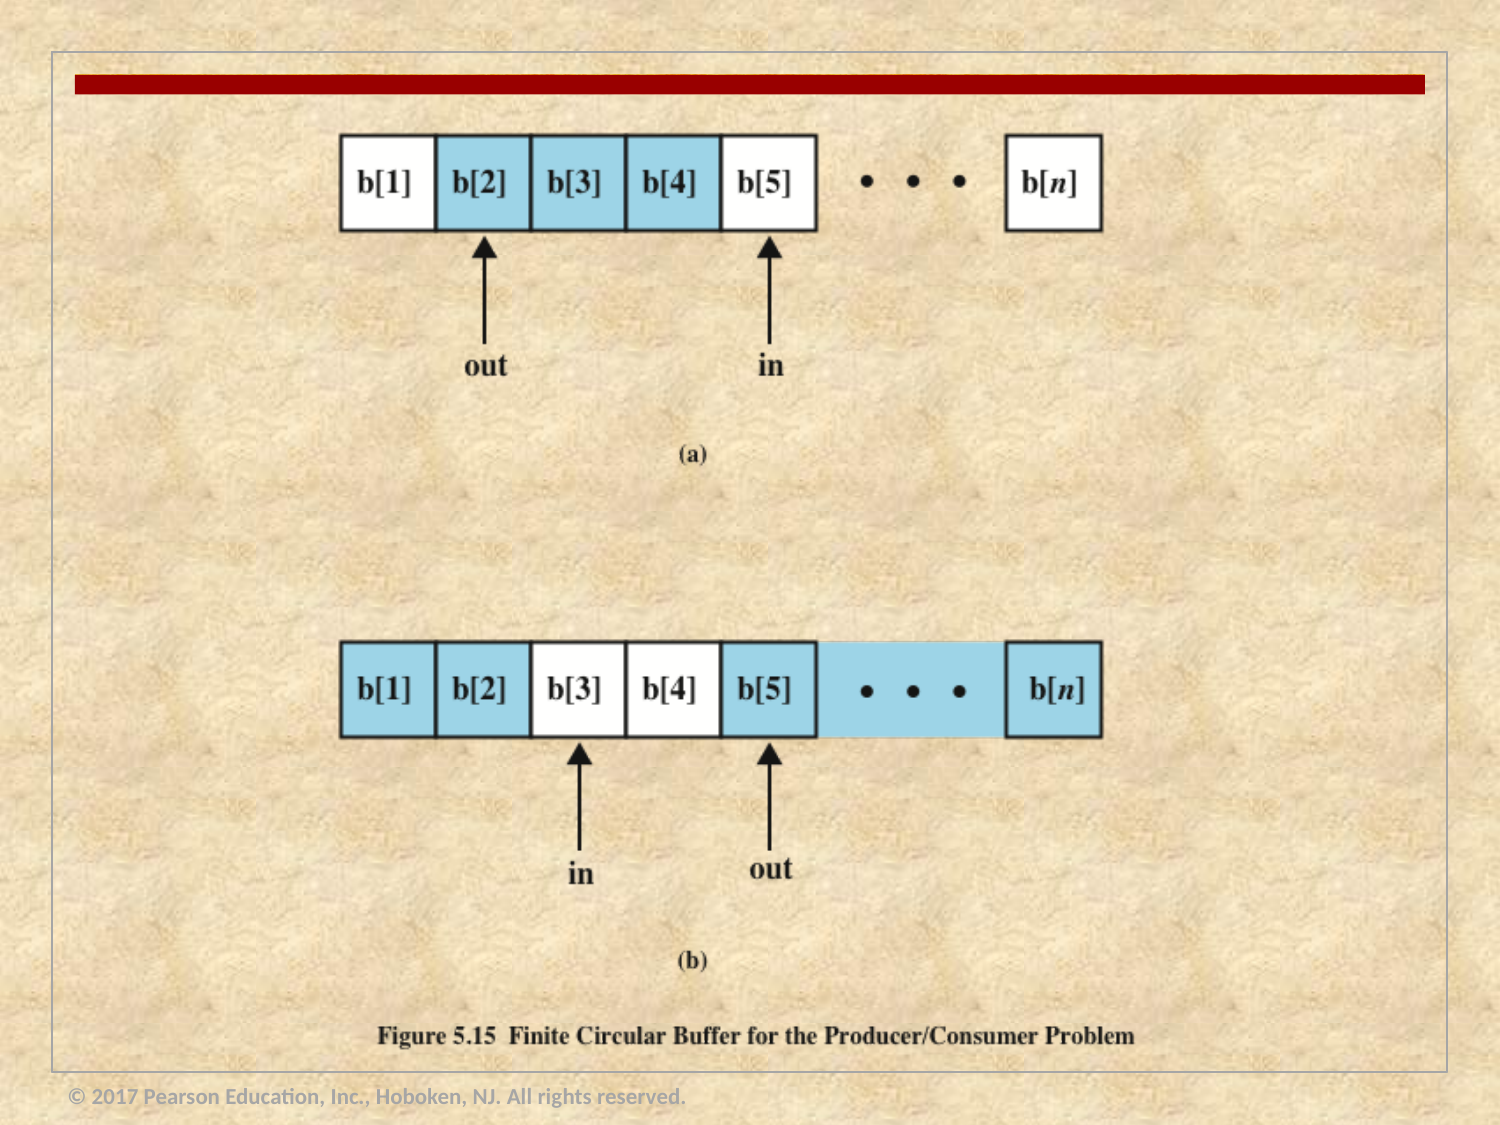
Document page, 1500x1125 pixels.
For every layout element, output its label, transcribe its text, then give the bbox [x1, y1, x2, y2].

footer © 2017 Pearson Education, Inc., Hoboken, NJ. All rights reserved. [52, 1065, 1050, 1125]
picture [0, 0, 1500, 1125]
